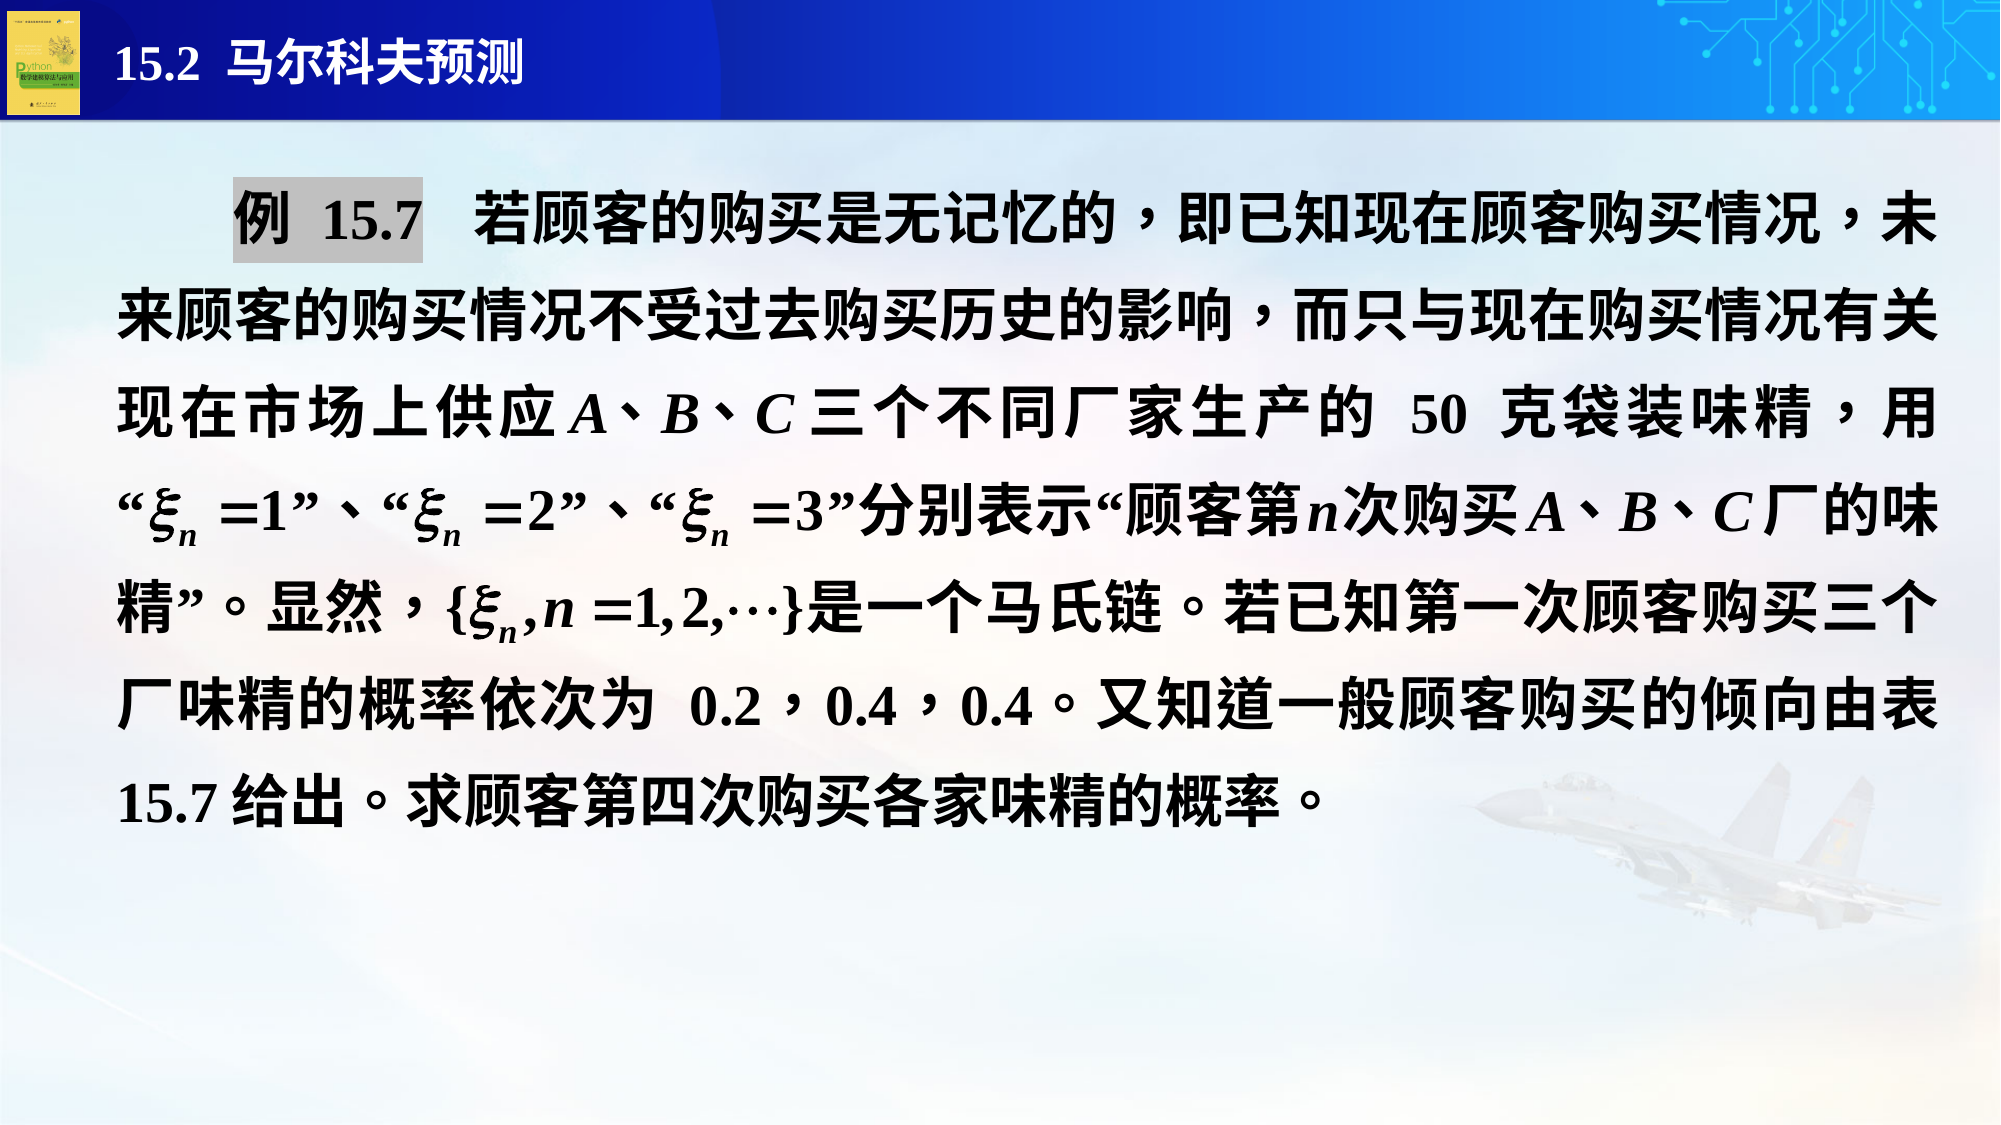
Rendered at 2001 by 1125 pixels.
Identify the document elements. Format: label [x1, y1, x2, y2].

picture [0, 0, 2000, 1125]
text_box [116, 171, 1939, 1069]
